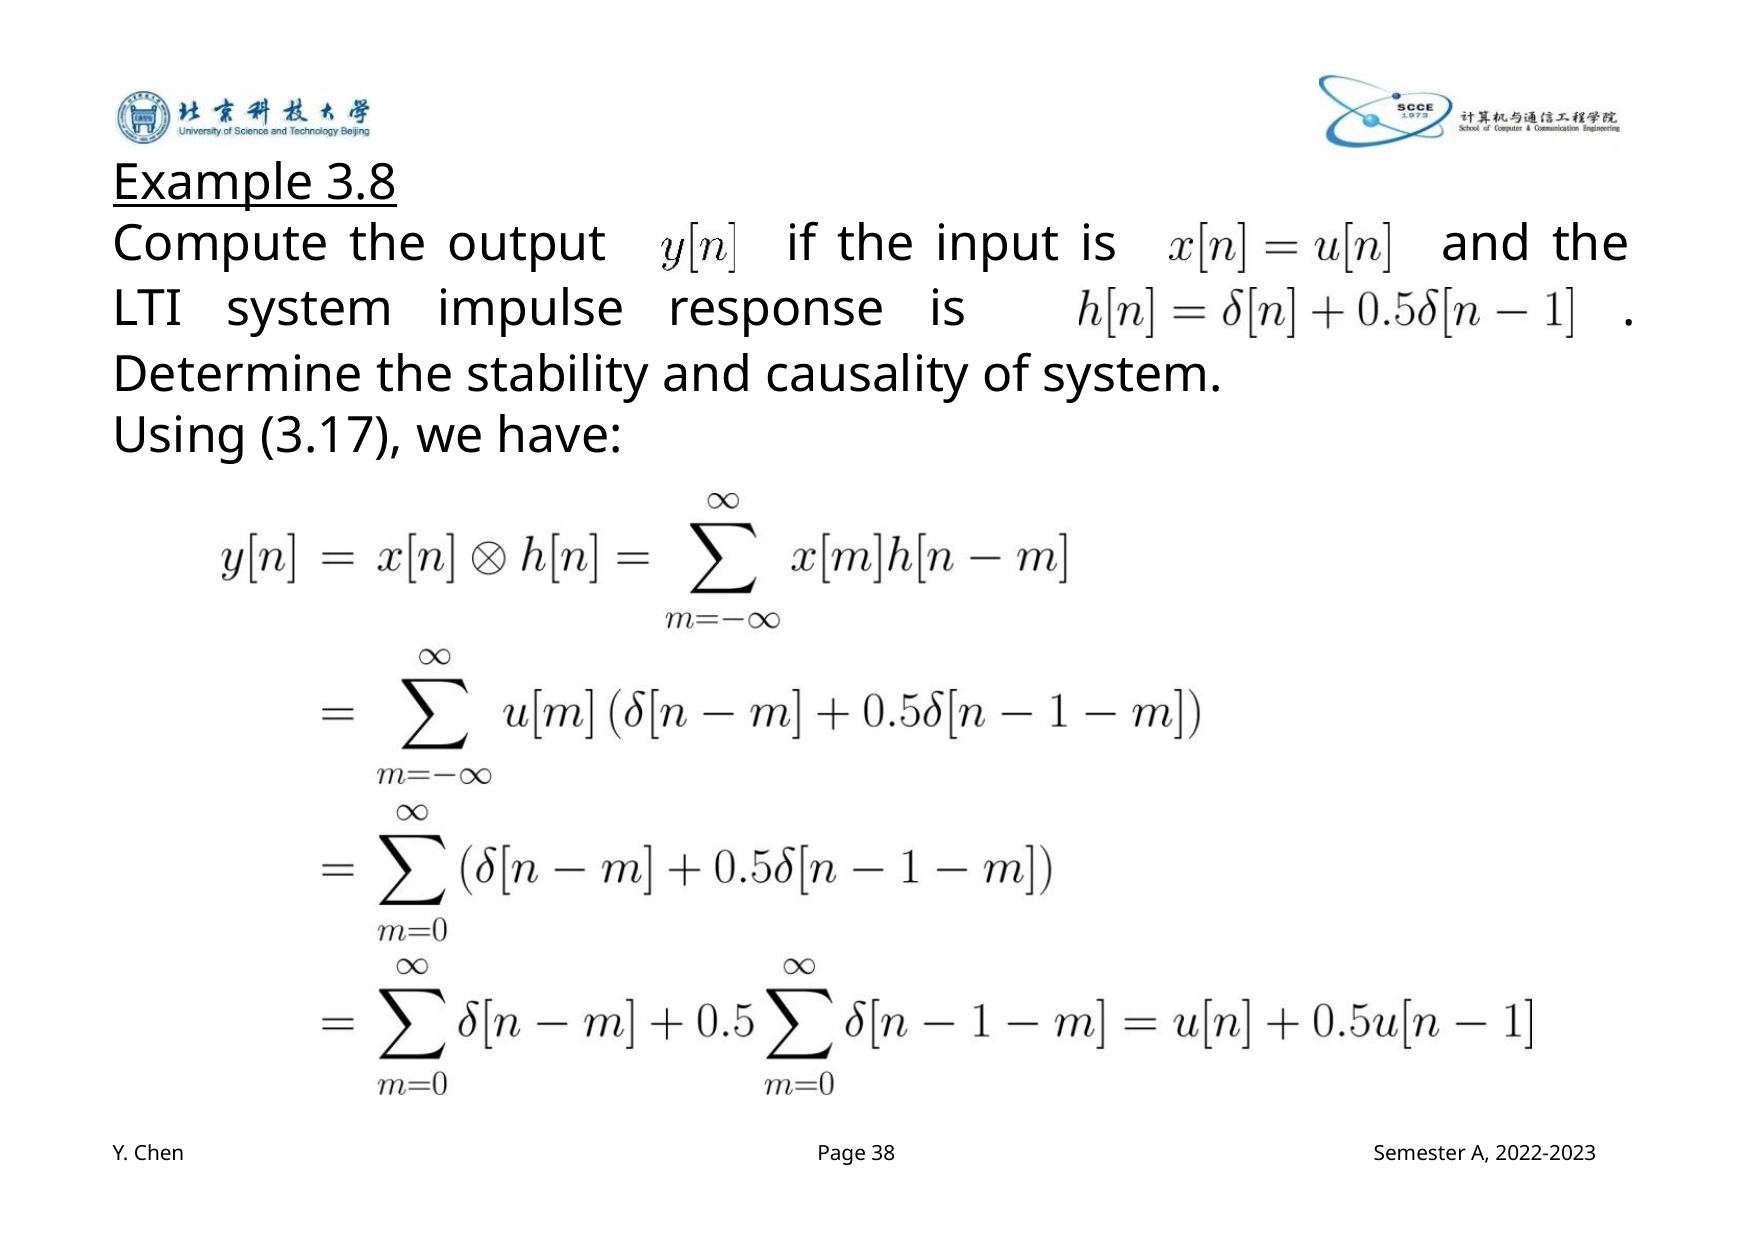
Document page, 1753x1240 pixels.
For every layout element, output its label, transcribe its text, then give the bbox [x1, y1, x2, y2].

text_box Example 3.8 Compute the output LTI system impulse response is Determine the stability and causality of system. Using (3.17), we have: [112, 149, 1344, 463]
text_box [112, 88, 372, 149]
text_box Y. Chen [112, 1139, 219, 1165]
text_box Page 38 [817, 1139, 927, 1165]
text_box [1318, 73, 1624, 149]
text_box [1344, 287, 1573, 340]
text_box if the input is [786, 209, 1168, 271]
text_box [1344, 222, 1390, 275]
text_box Semester A, 2022-2023 [1373, 1139, 1651, 1165]
text_box [221, 493, 1532, 1097]
text_box and the . [1441, 209, 1666, 336]
